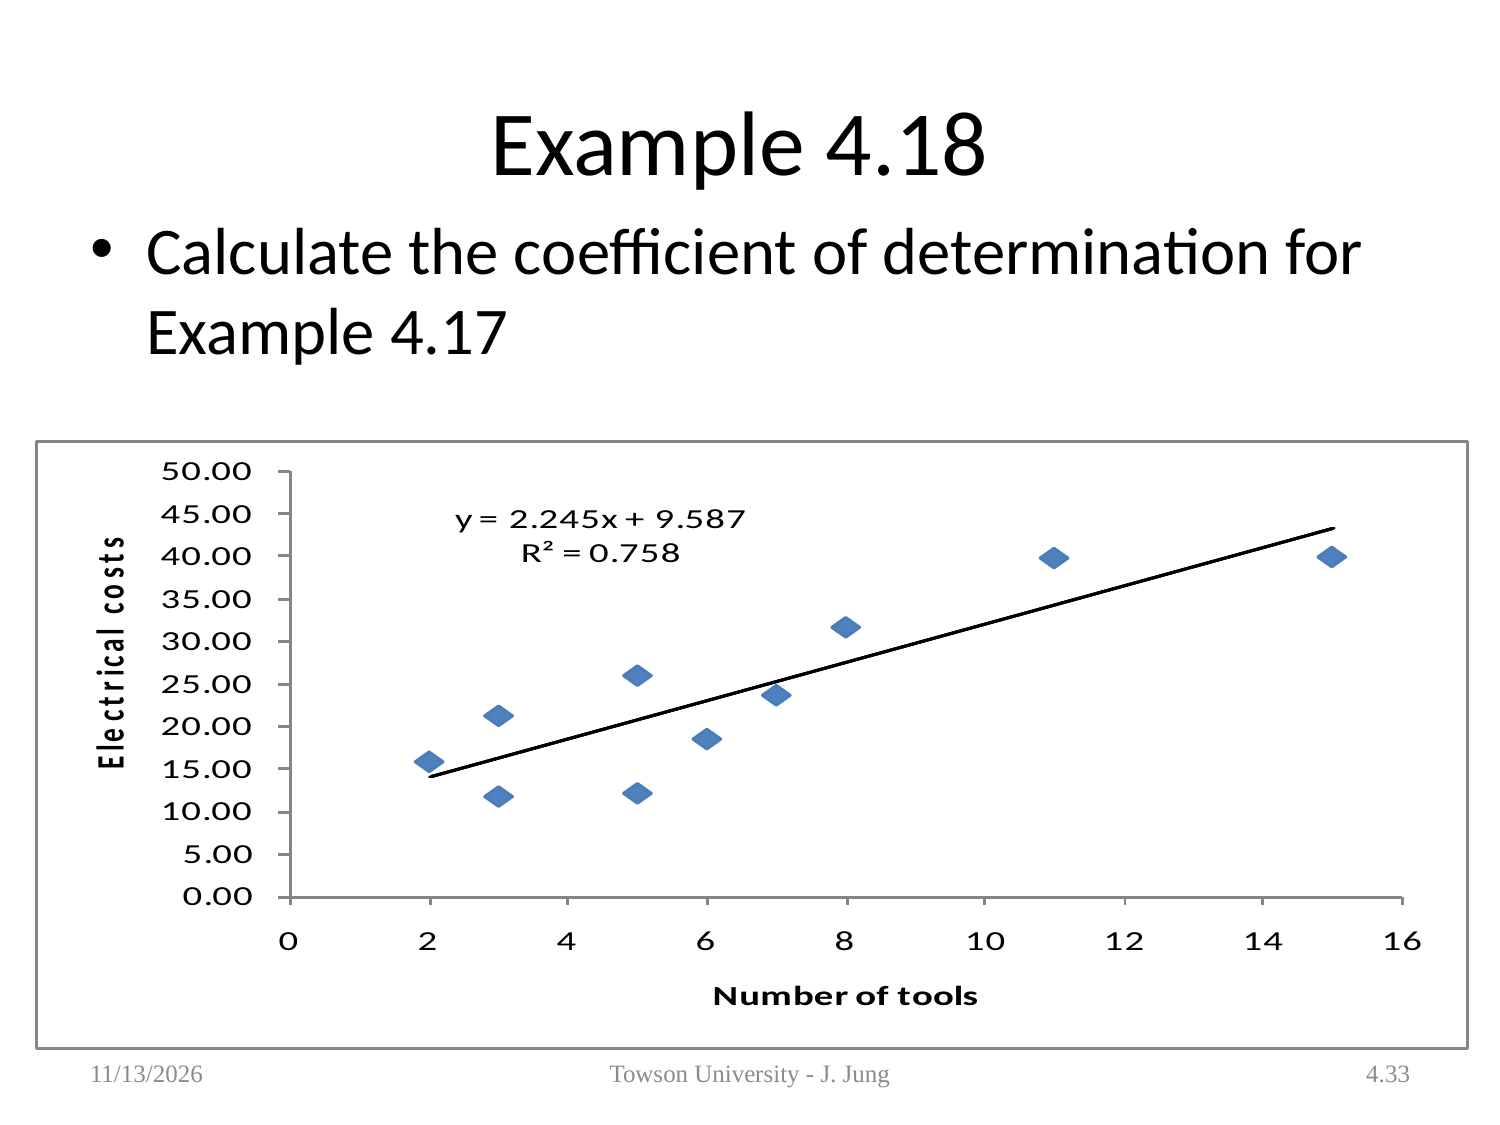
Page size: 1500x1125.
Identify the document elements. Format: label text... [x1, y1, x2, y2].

title Example 4.18 [75, 45, 1425, 200]
picture [30, 437, 1470, 1051]
footer Towson University - J. Jung [512, 1059, 988, 1103]
list Calculate the coefficient of determination for Example 4.17 [75, 200, 1425, 375]
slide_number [75, 1059, 425, 1103]
slide_number 4.33 [1074, 1059, 1425, 1103]
